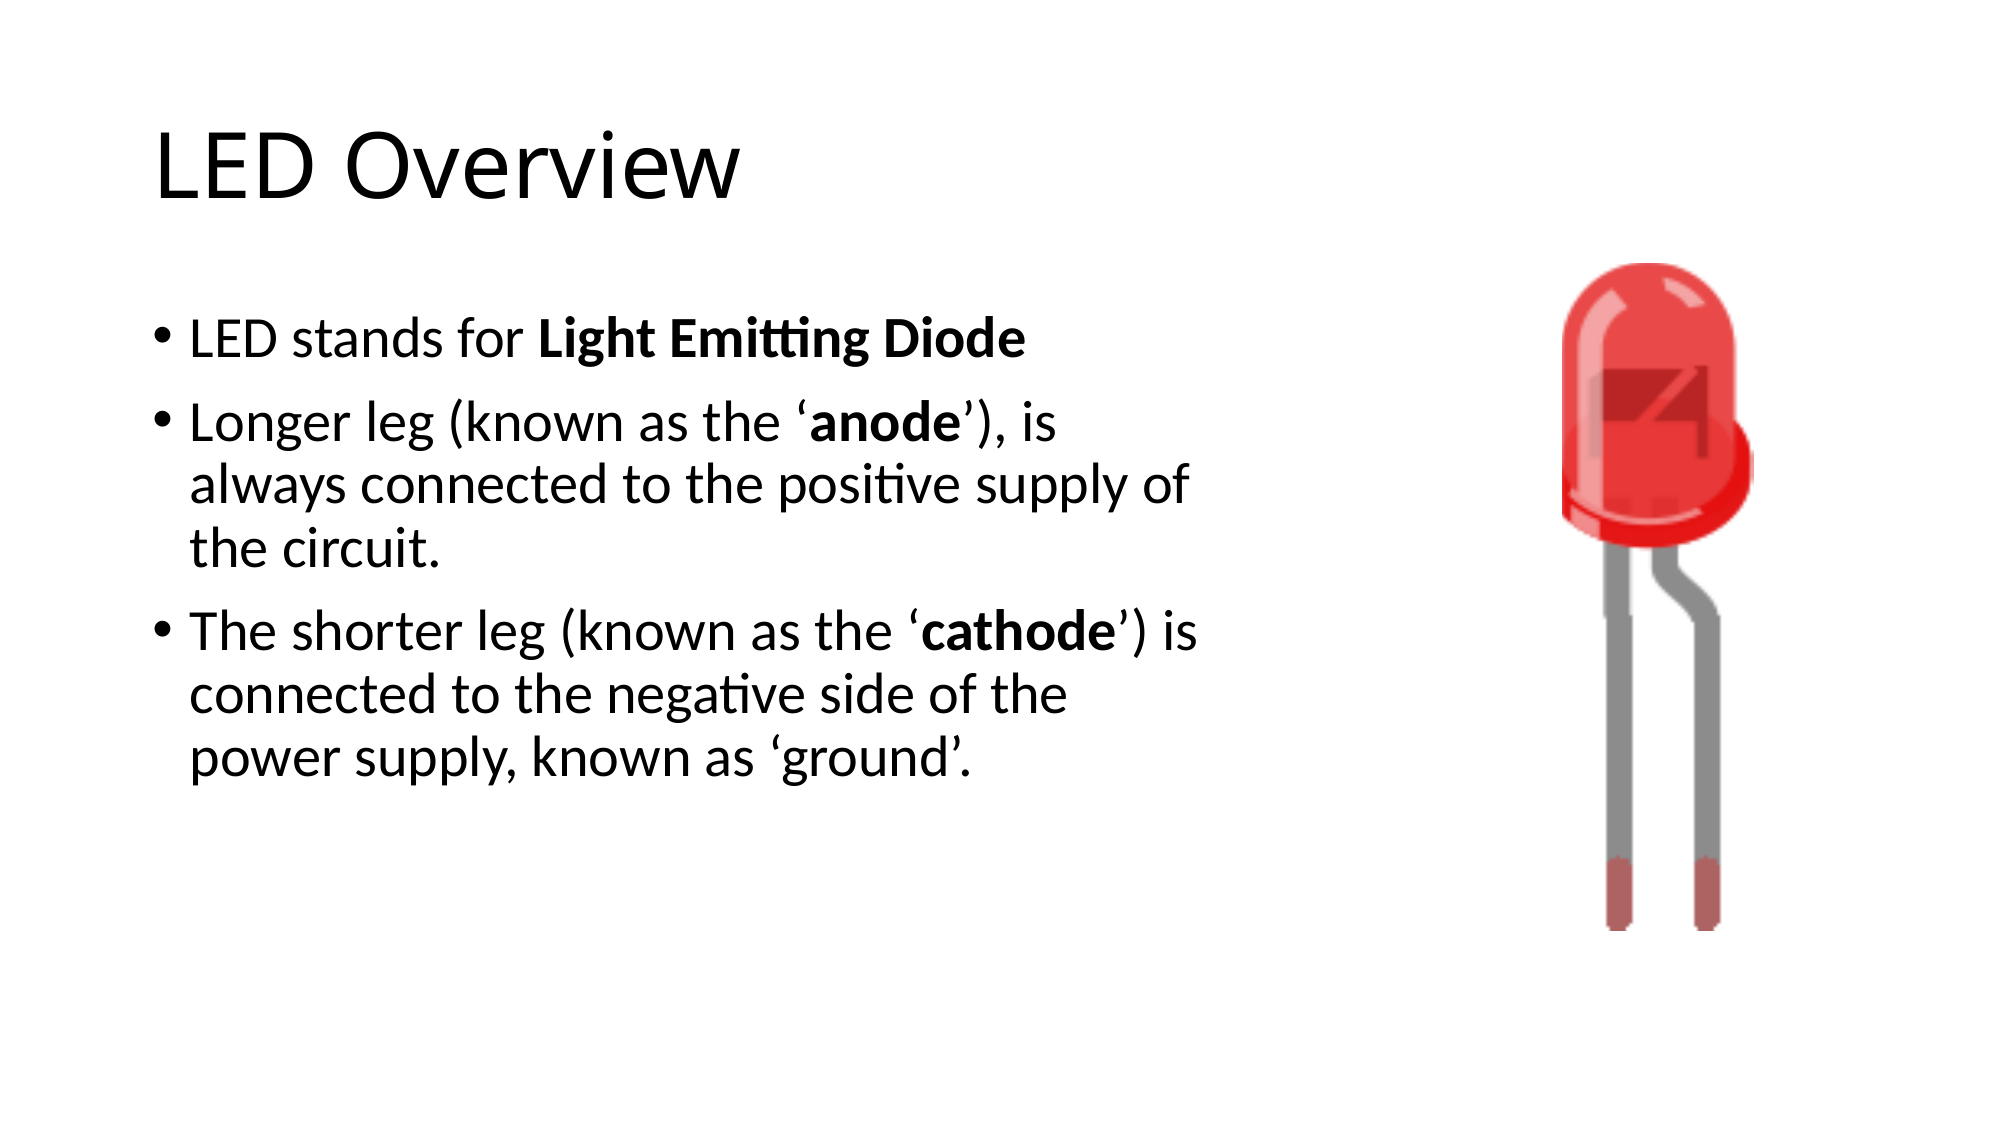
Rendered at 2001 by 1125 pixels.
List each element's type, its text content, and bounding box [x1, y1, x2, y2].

picture [1562, 263, 1754, 931]
title LED Overview [137, 59, 1863, 278]
list LED stands for Light Emitting Diode Longer leg (known as the ‘anode’), is always connected to the positive supply of the circuit. The shorter leg (known as the ‘cathode’) is connected to the negative side of the power supply, known as ‘ground’. [137, 299, 1224, 1014]
